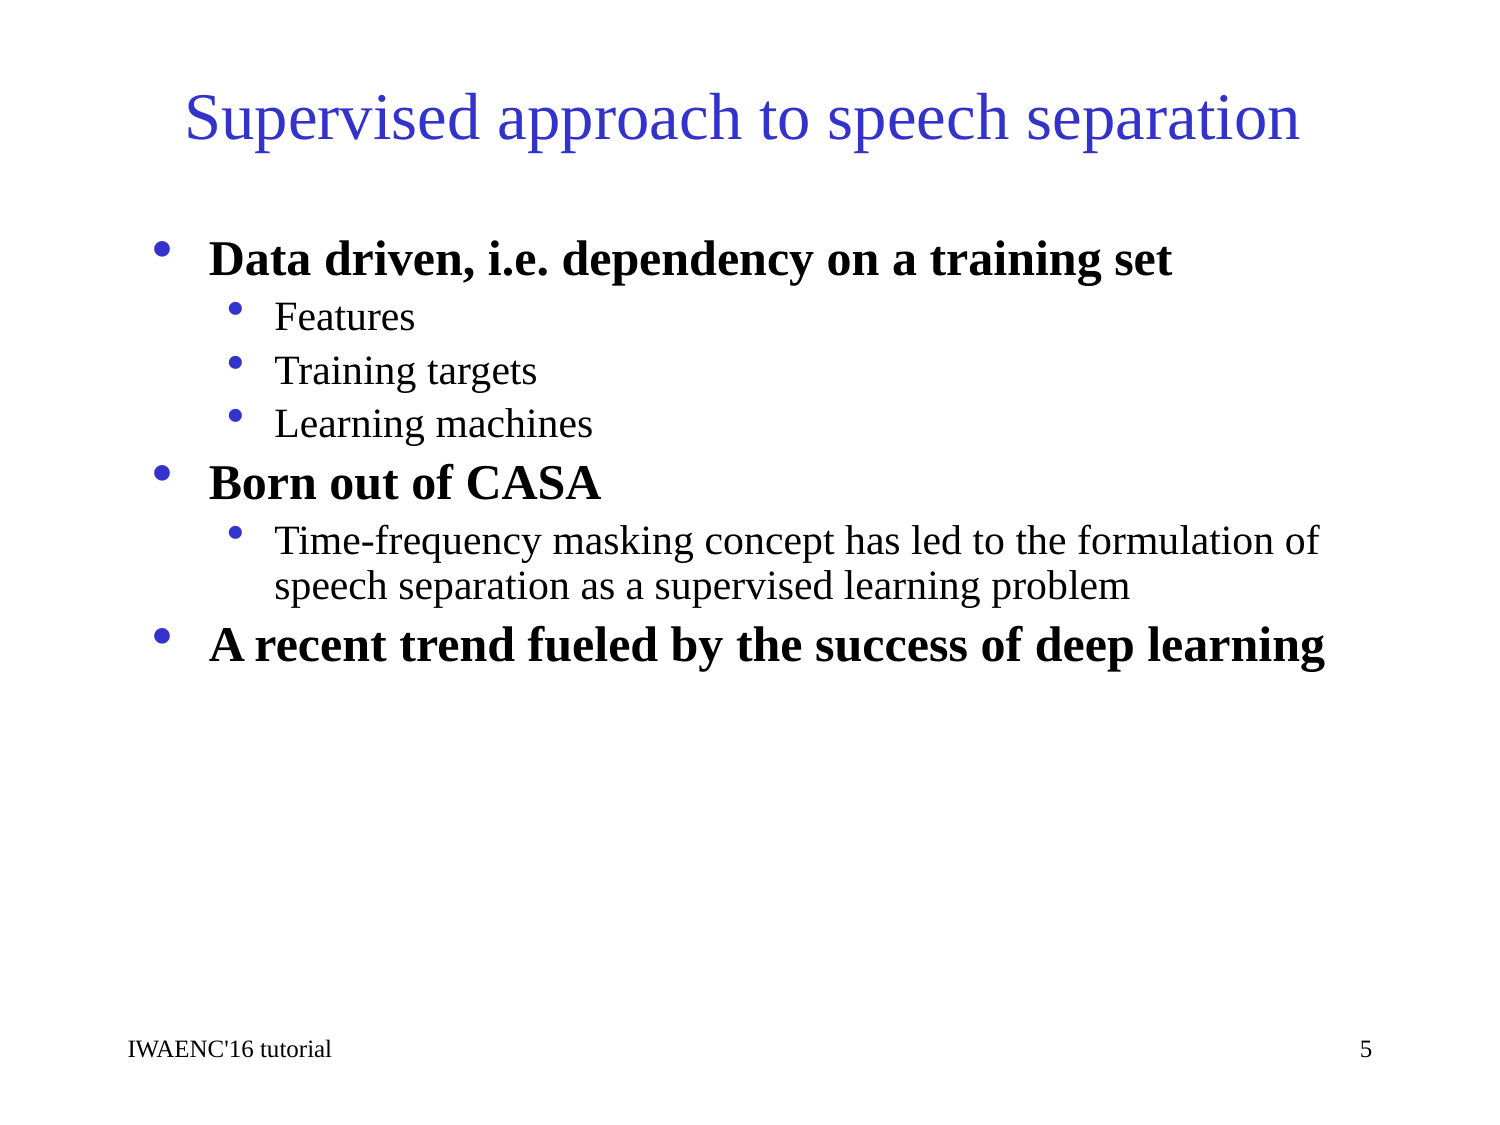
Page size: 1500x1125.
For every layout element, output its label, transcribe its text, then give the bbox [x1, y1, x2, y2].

slide_number 5 [1074, 1024, 1388, 1101]
list Data driven, i.e. dependency on a training set Features Training targets Learning machines Born out of CASA Time-frequency masking concept has led to the formulation of speech separation as a supervised learning problem A recent trend fueled by the success of deep learning [137, 224, 1450, 935]
slide_number IWAENC'16 tutorial [112, 1024, 426, 1101]
title Supervised approach to speech separation [87, 62, 1400, 163]
